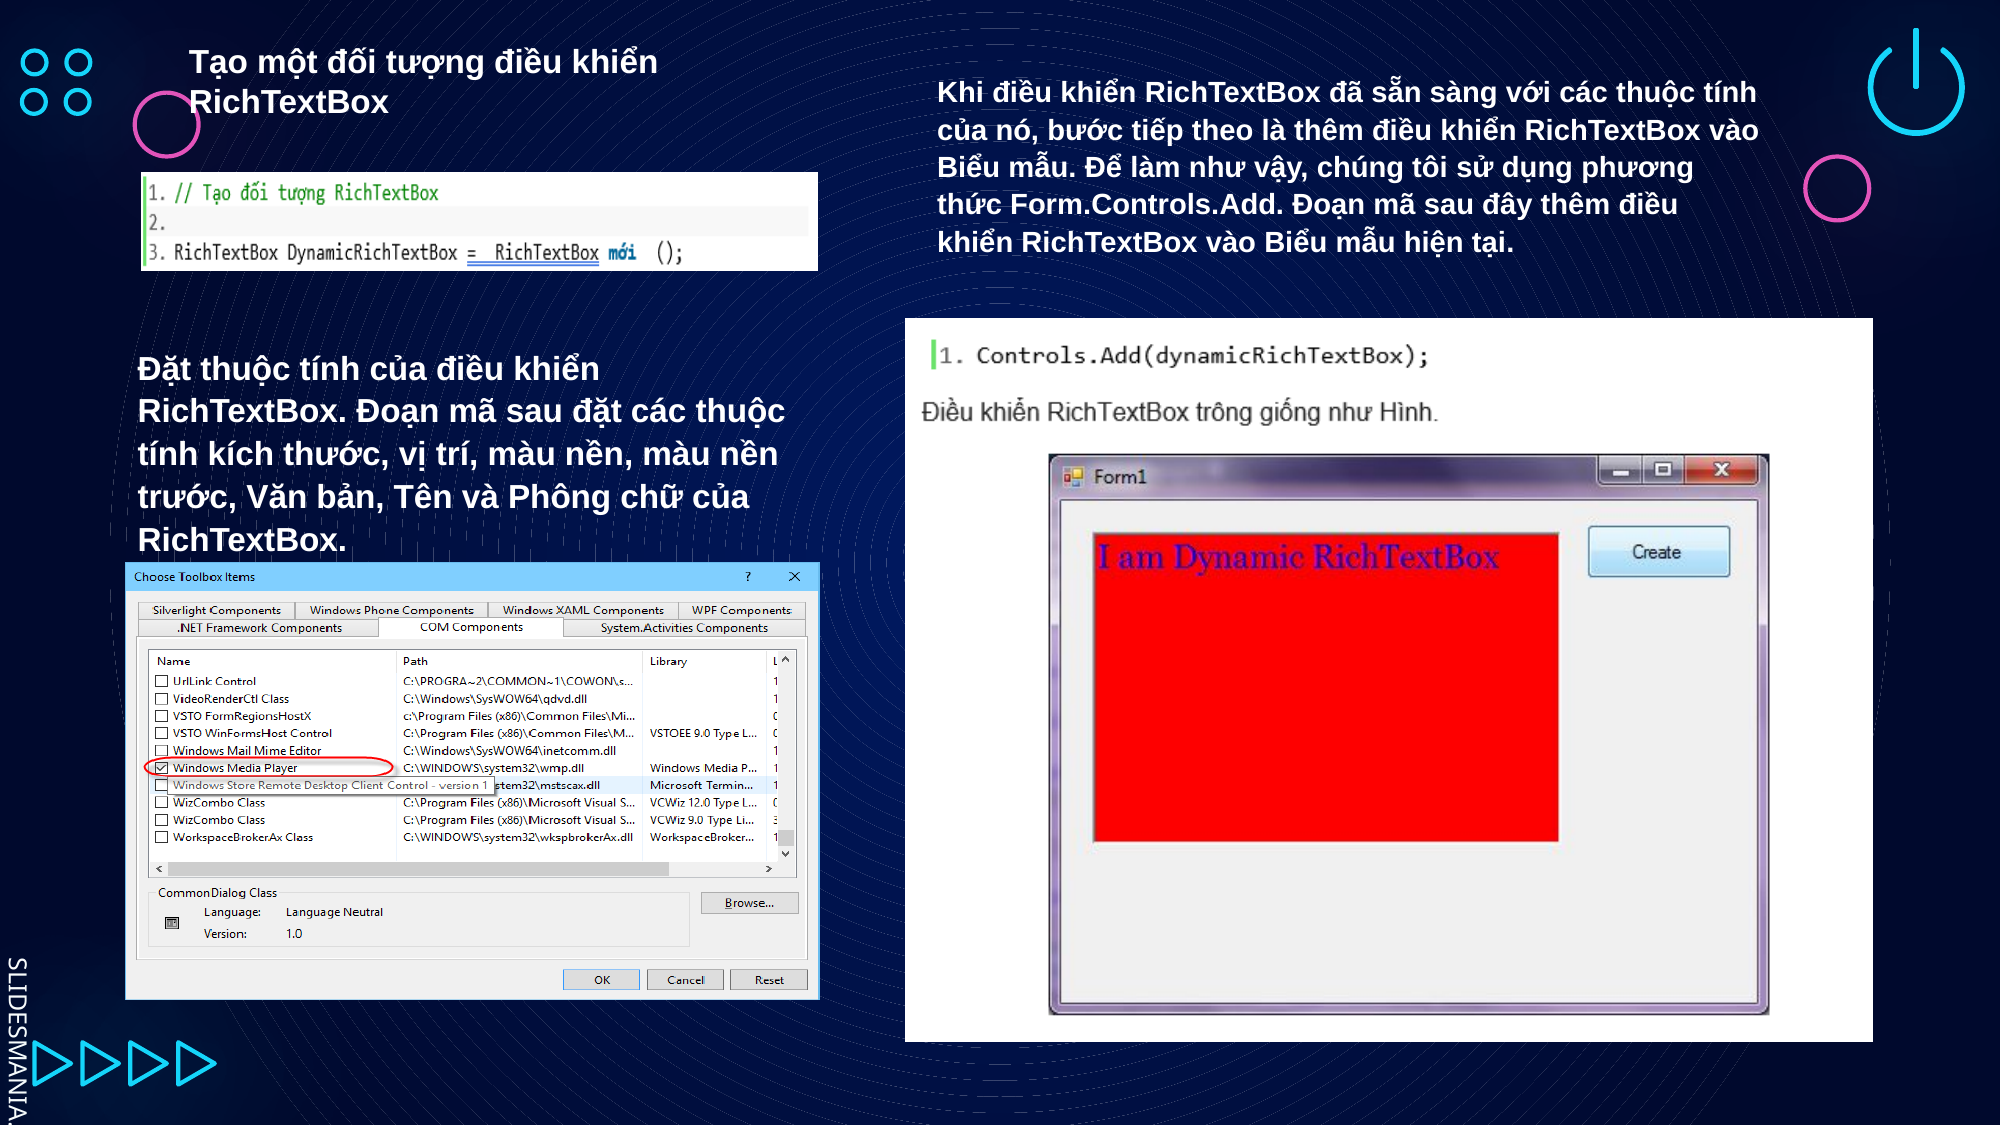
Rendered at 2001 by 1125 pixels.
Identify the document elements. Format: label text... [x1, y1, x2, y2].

picture [141, 171, 819, 271]
picture [124, 562, 821, 1001]
text_box Đặt thuộc tính của điều khiển RichTextBox. Đoạn mã sau đặt các thuộc tính kích thước, vị trí, màu nền, màu nền trước, Văn bản, Tên và Phông chữ của RichTextBox. [122, 336, 818, 562]
text_box Khi điều khiển RichTextBox đã sẵn sàng với các thuộc tính của nó, bước tiếp theo là thêm điều khiển RichTextBox vào Biểu mẫu. Để làm như vậy, chúng tôi sử dụng phương thức Form.Controls.Add. Đoạn mã sau đây thêm điều khiển RichTextBox vào Biểu mẫu hiện tại. [922, 63, 1777, 266]
picture [905, 317, 1874, 1042]
subtitle [245, 257, 1750, 834]
text_box Tạo một đối tượng điều khiển RichTextBox [174, 32, 820, 128]
